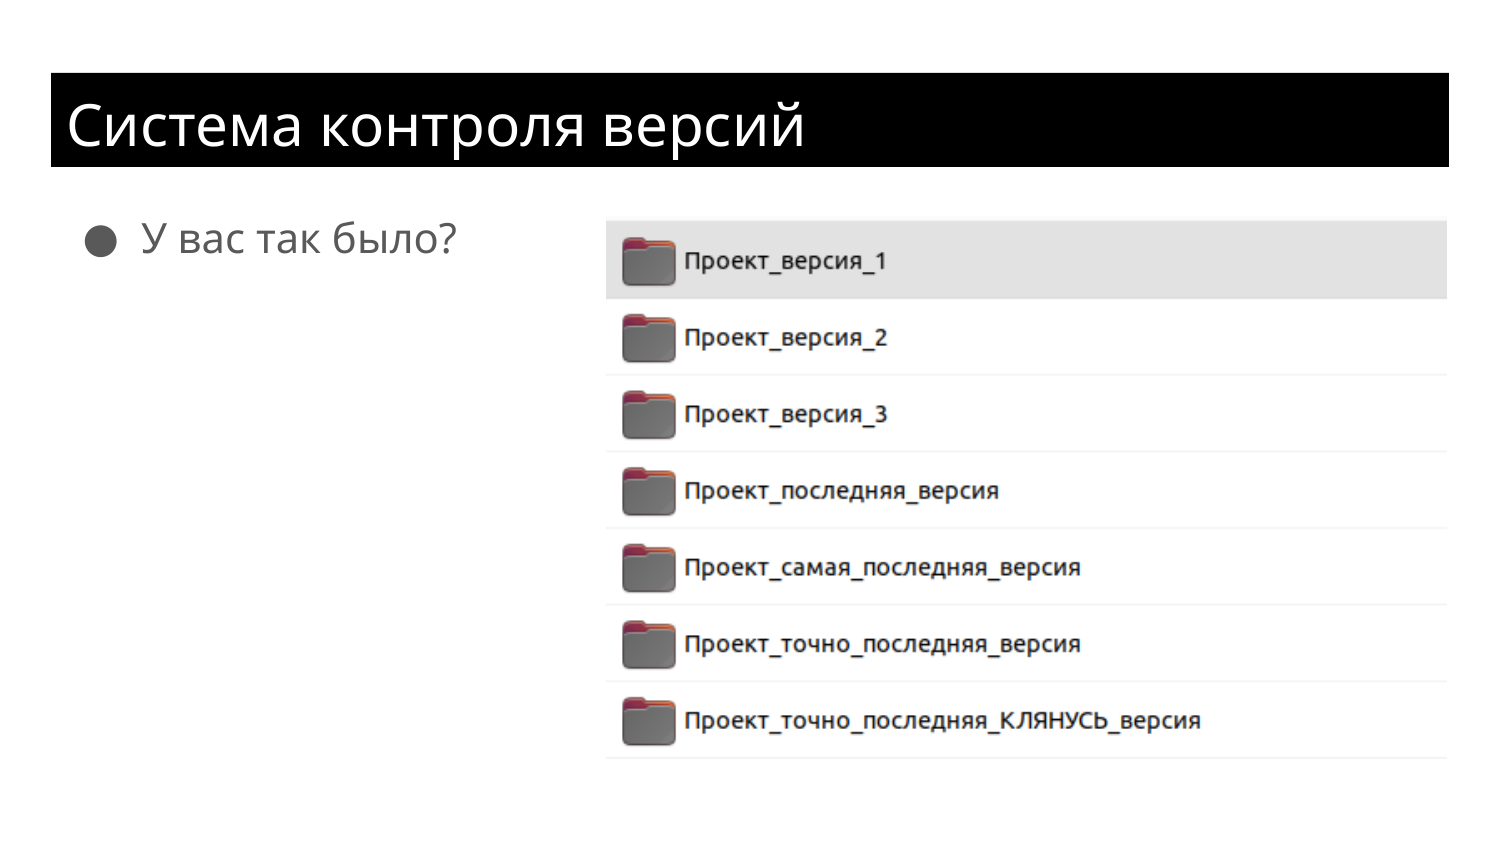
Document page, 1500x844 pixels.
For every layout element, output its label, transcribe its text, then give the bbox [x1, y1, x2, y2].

title Система контроля версий [51, 72, 1449, 167]
list У вас так было? [51, 189, 509, 375]
picture [606, 215, 1447, 760]
